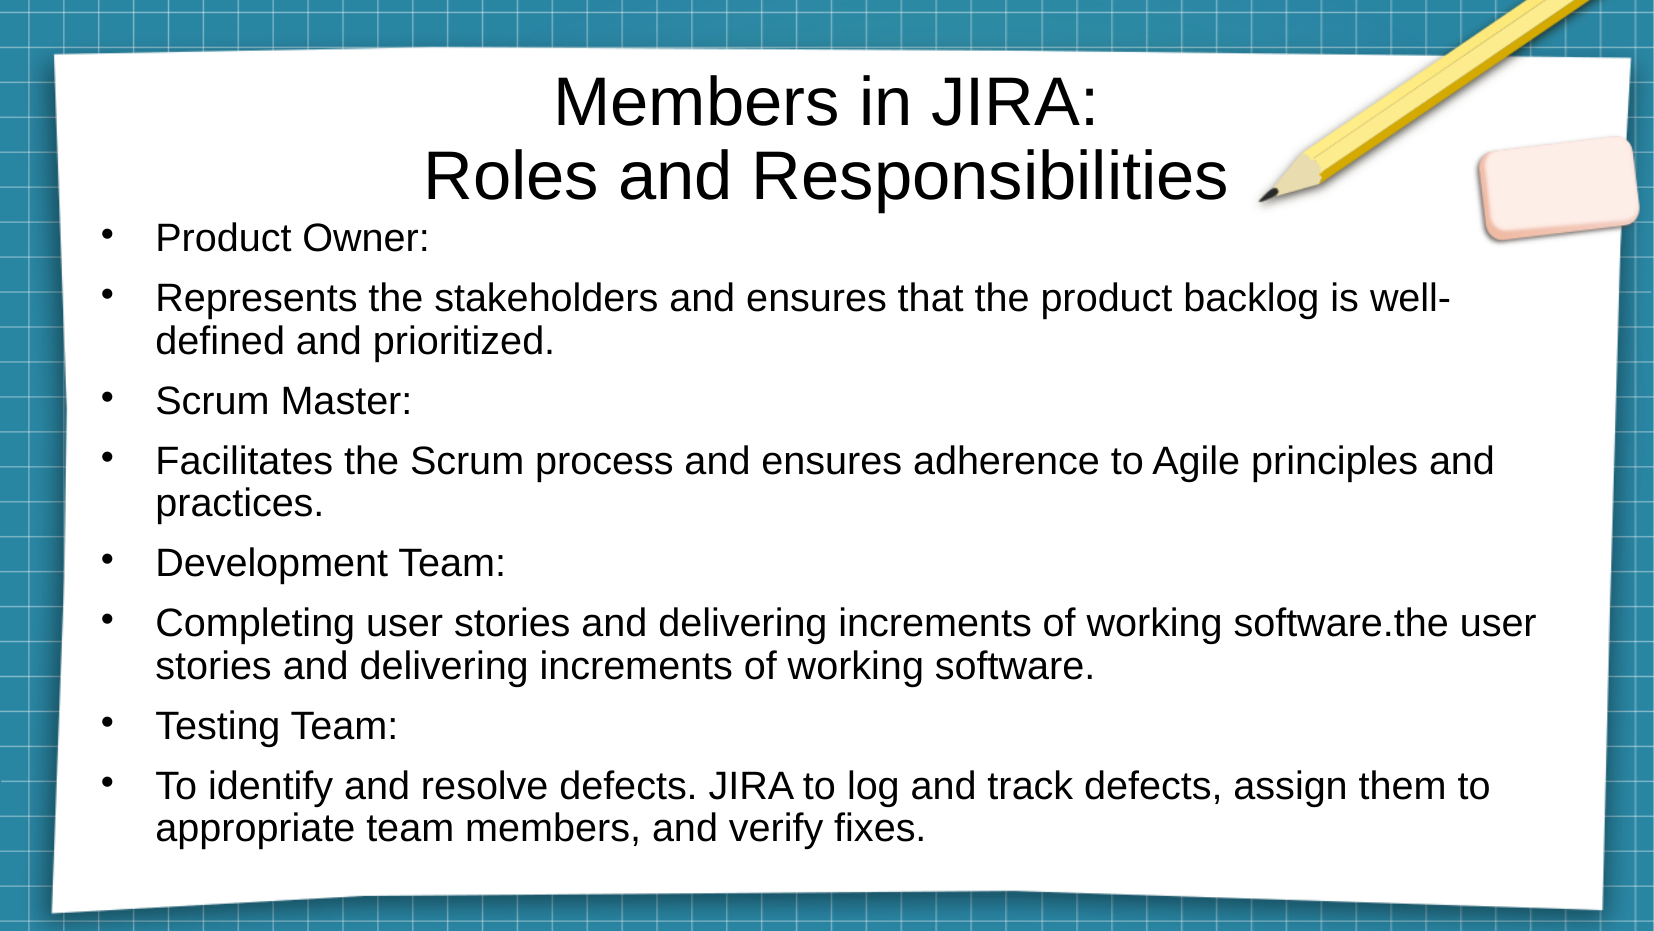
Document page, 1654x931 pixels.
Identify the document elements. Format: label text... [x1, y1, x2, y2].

list Product Owner: Represents the stakeholders and ensures that the product backlog is well-defined and prioritized. Scrum Master: Facilitates the Scrum process and ensures adherence to Agile principles and practices. Development Team: Completing user stories and delivering increments of working software.the user stories and delivering increments of working software. Testing Team: To identify and resolve defects. JIRA to log and track defects, assign them to appropriate team members, and verify fixes. [82, 217, 1571, 857]
title Members in JIRA: Roles and Responsibilities [82, 62, 1571, 217]
picture [0, 0, 1654, 931]
